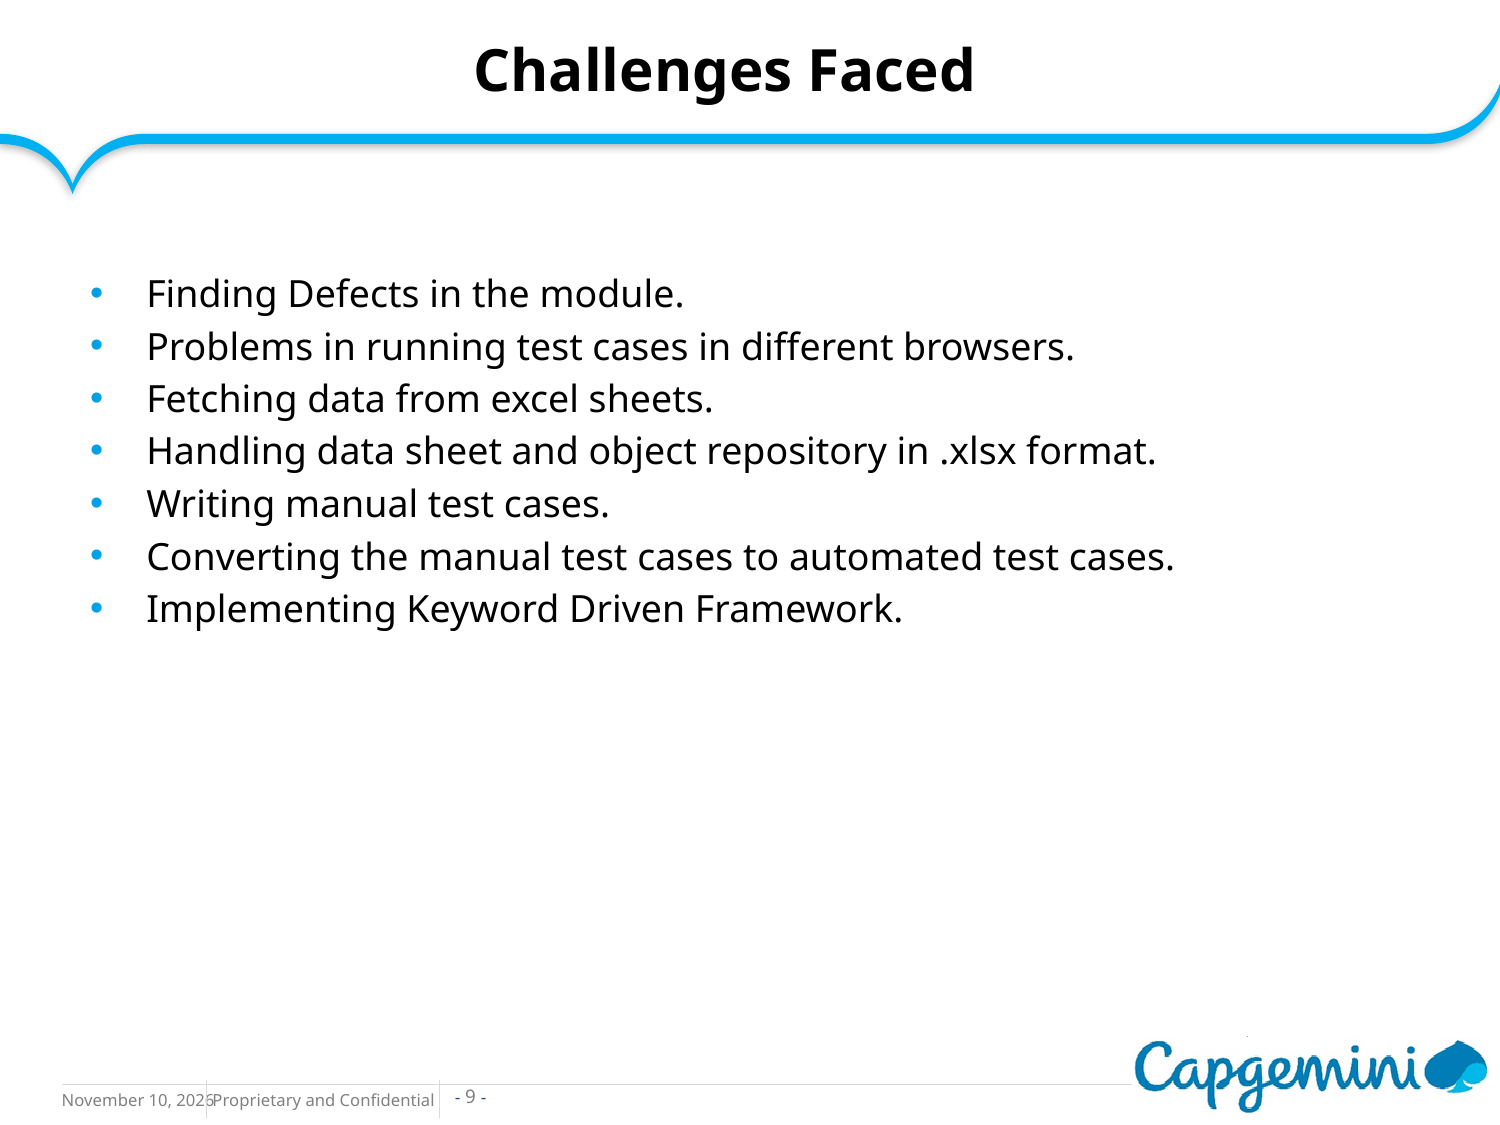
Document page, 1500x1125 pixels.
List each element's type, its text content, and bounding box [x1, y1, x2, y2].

title Challenges Faced [50, 3, 1400, 134]
list Finding Defects in the module. Problems in running test cases in different browsers. Fetching data from excel sheets. Handling data sheet and object repository in .xlsx format. Writing manual test cases. Converting the manual test cases to automated test cases. Implementing Keyword Driven Framework. [75, 262, 1425, 1005]
picture [1132, 1036, 1488, 1115]
